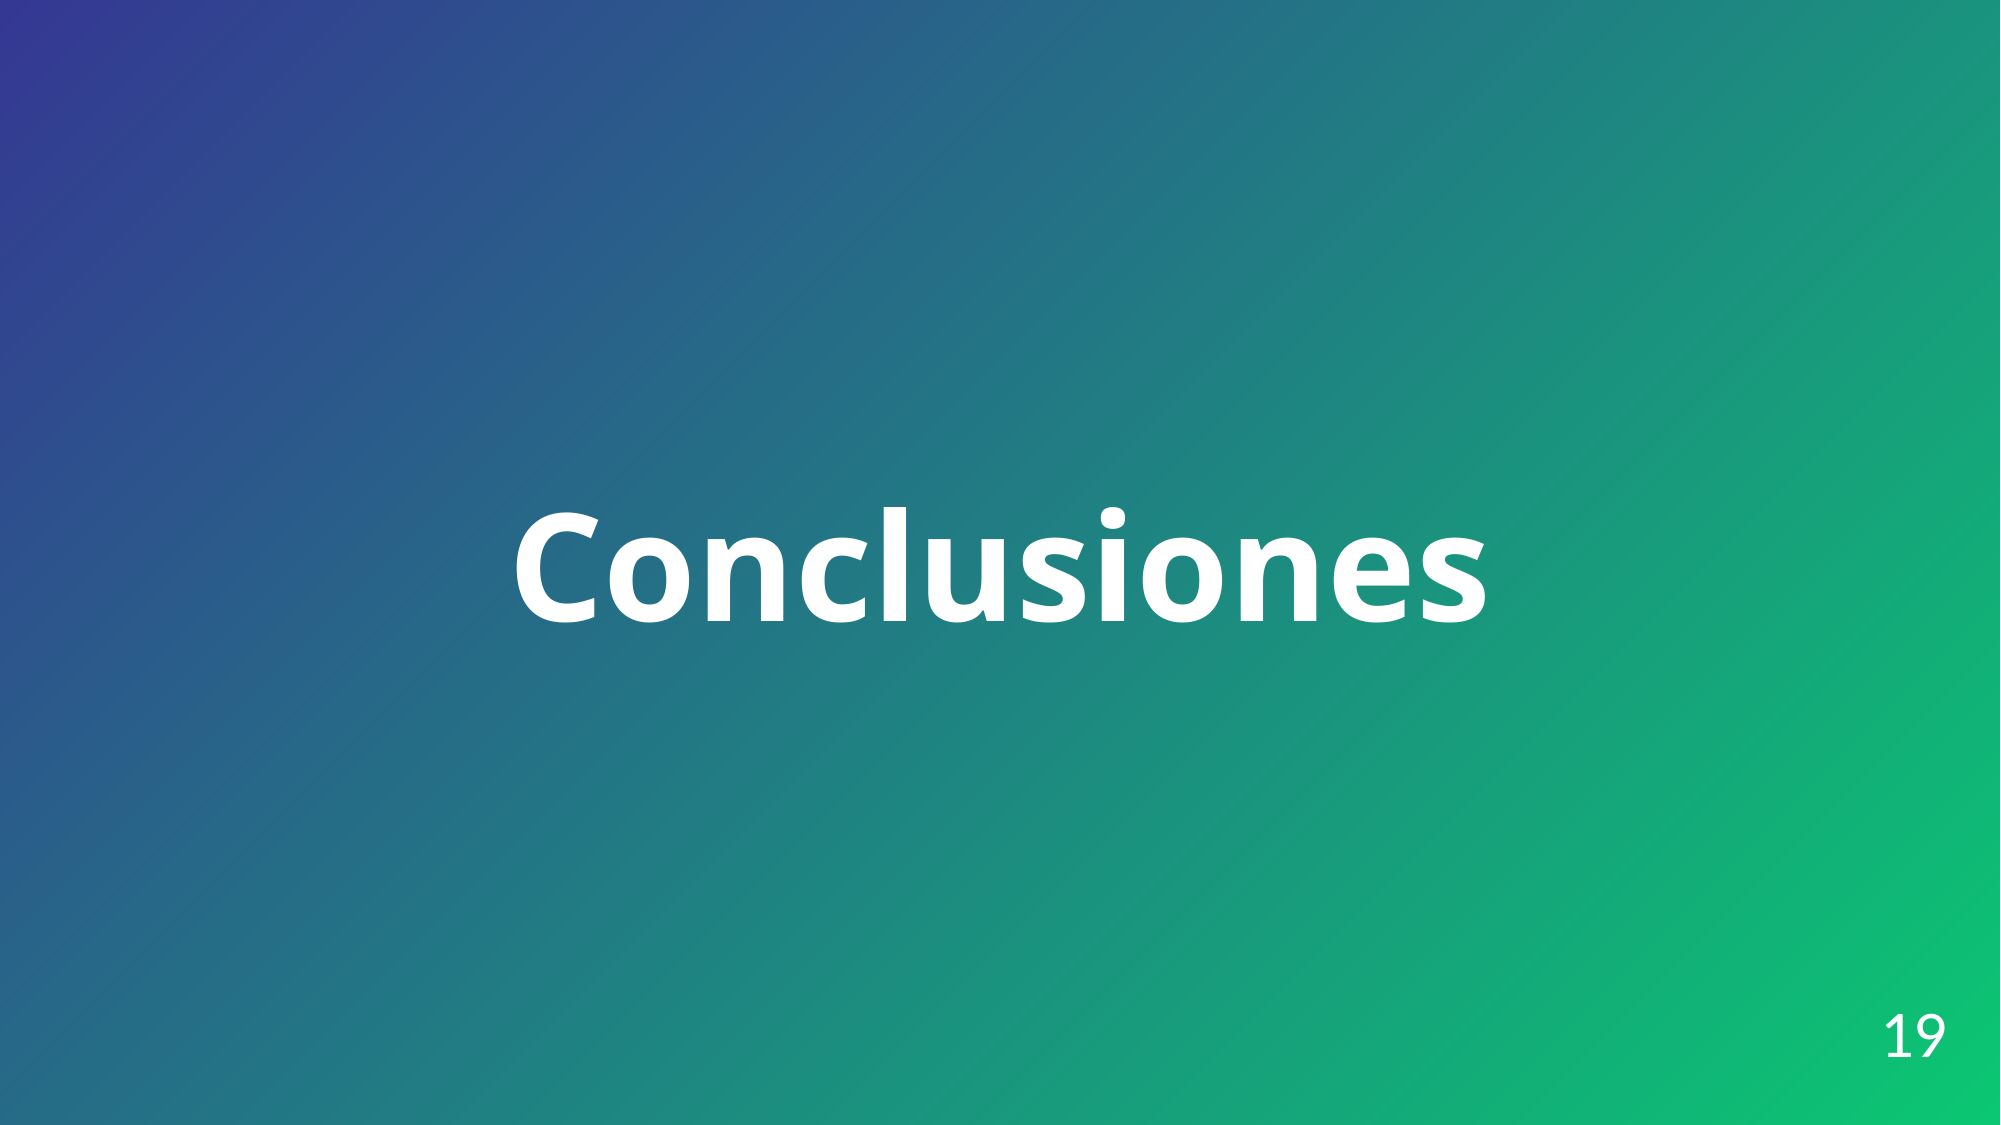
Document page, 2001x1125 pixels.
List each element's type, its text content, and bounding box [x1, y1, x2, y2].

text_box Conclusiones [330, 463, 1670, 659]
text_box 19 [1861, 983, 1967, 1079]
text_box [0, 0, 2000, 1125]
